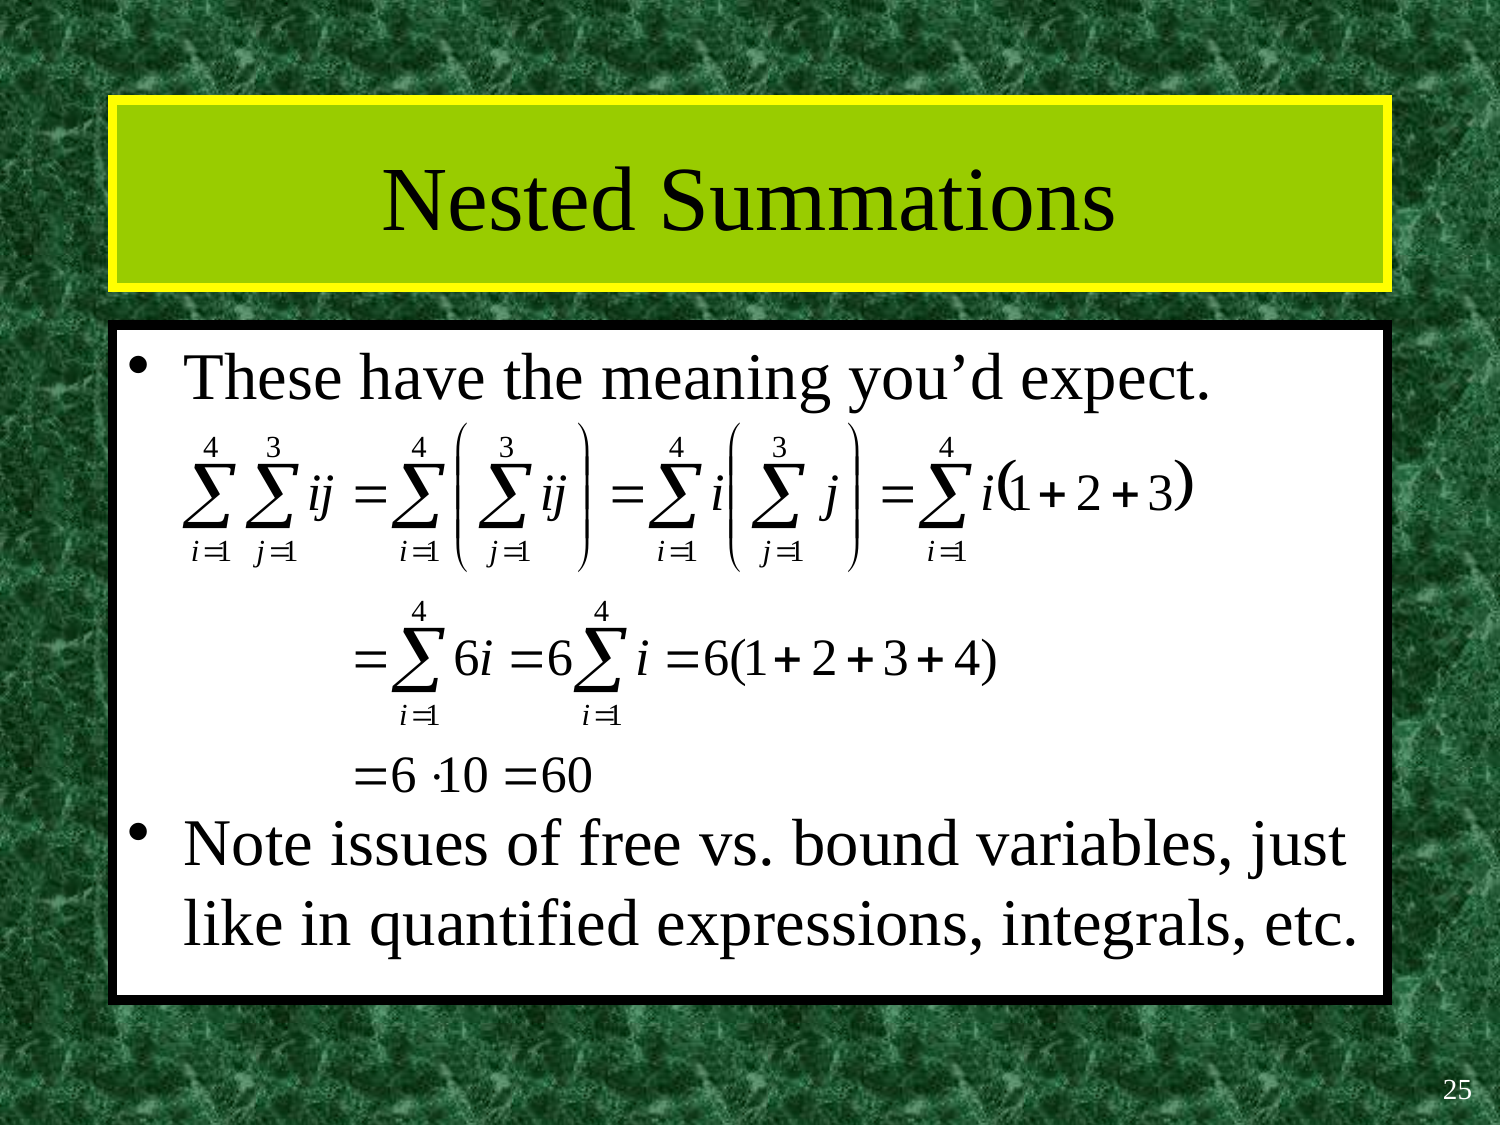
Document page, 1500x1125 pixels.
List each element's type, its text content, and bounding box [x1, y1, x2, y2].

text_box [174, 412, 1195, 803]
list These have the meaning you’d expect. Note issues of free vs. bound variables, just like in quantified expressions, integrals, etc. [108, 320, 1392, 1005]
picture [0, 0, 1500, 1125]
title Nested Summations [108, 95, 1392, 292]
slide_number 25 [1175, 1062, 1488, 1113]
